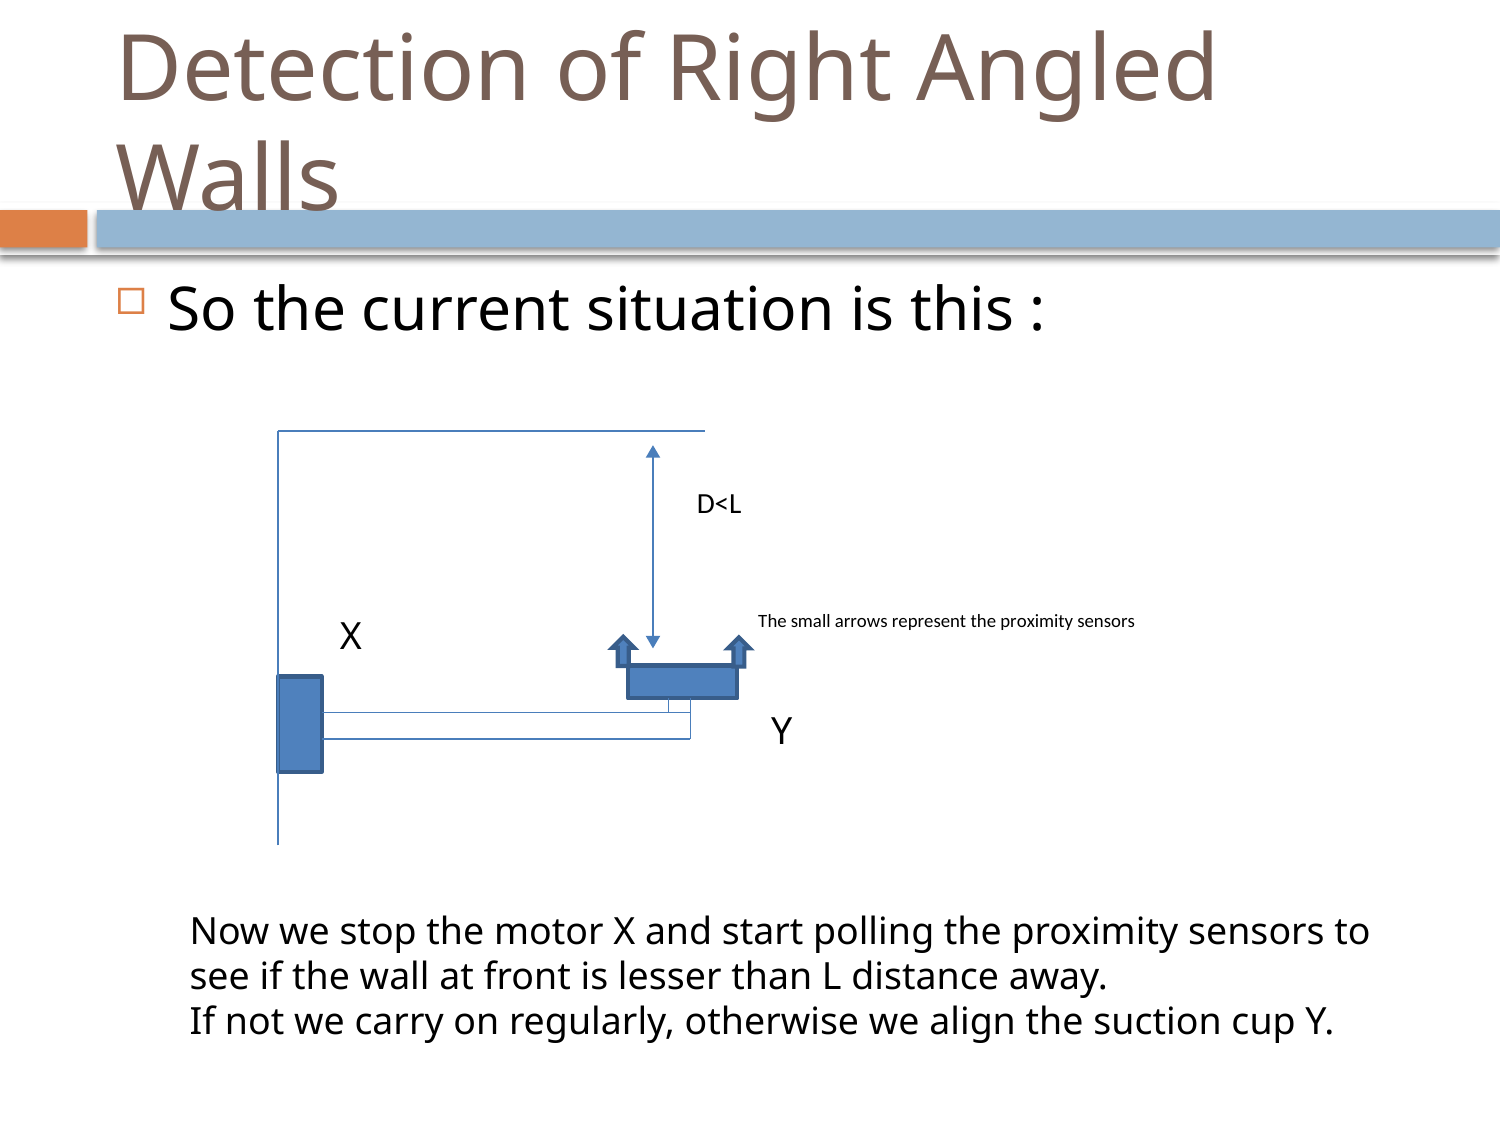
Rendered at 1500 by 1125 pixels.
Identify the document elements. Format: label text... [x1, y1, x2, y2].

title Detection of Right Angled Walls [100, 37, 1438, 200]
picture [268, 362, 1245, 847]
list So the current situation is this : [100, 262, 1438, 1000]
text_box Now we stop the motor X and start polling the proximity sensors to see if the wall at front is lesser than L distance away. If not we carry on regularly, otherwise we align the suction cup Y. [174, 899, 1388, 1050]
